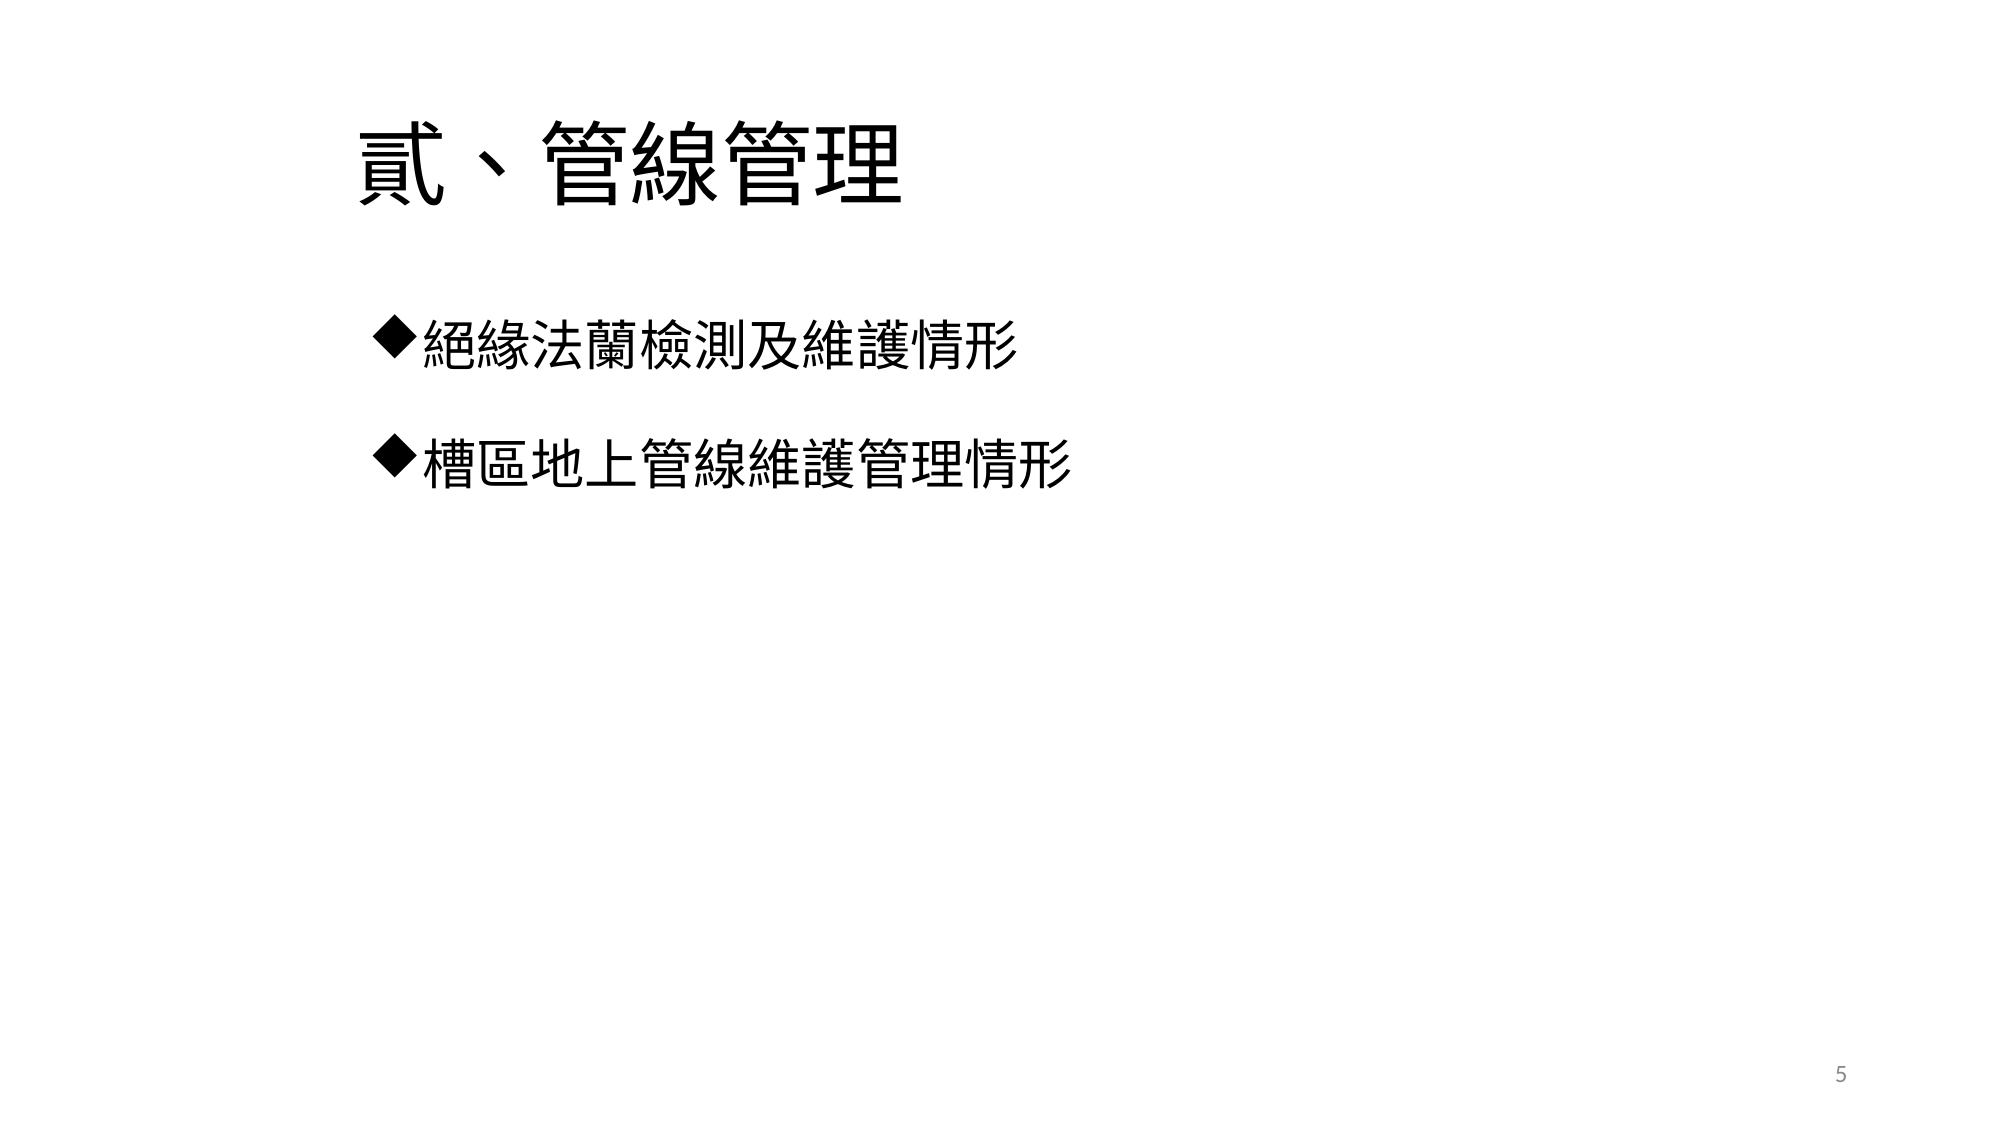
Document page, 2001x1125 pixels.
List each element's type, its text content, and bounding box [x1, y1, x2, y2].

list 絕緣法蘭檢測及維護情形 槽區地上管線維護管理情形 [353, 271, 1700, 954]
slide_number 5 [1412, 1042, 1863, 1103]
title 貳、管線管理 [353, 74, 1647, 263]
